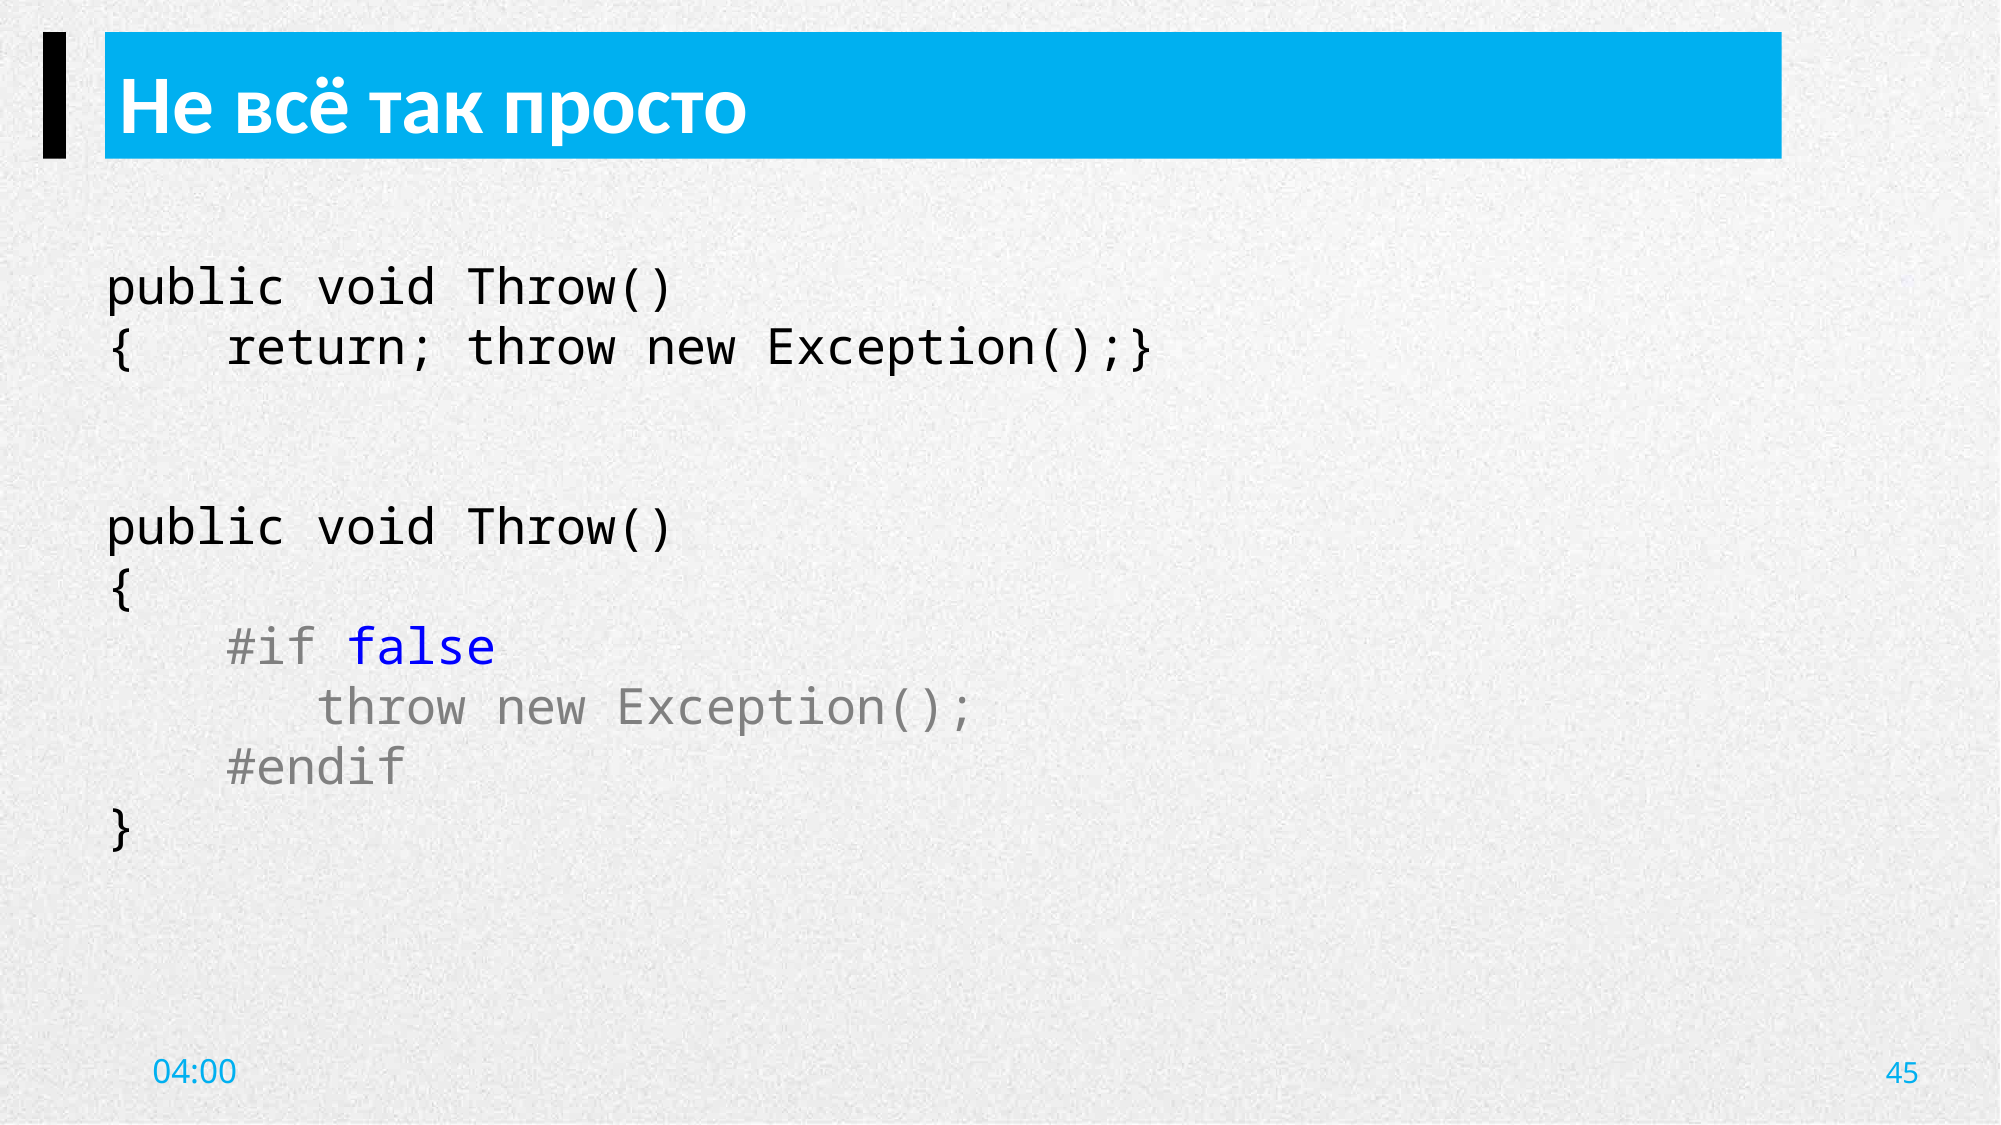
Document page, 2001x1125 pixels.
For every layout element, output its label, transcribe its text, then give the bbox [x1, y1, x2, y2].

slide_number 45 [1831, 1017, 1974, 1125]
picture [0, 0, 2001, 1125]
list public void Throw() { return; throw new Exception();} public void Throw() { #if false throw new Exception(); #endif } [91, 186, 1941, 1017]
subtitle Не всё так просто [105, 42, 1922, 110]
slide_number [137, 1042, 588, 1103]
